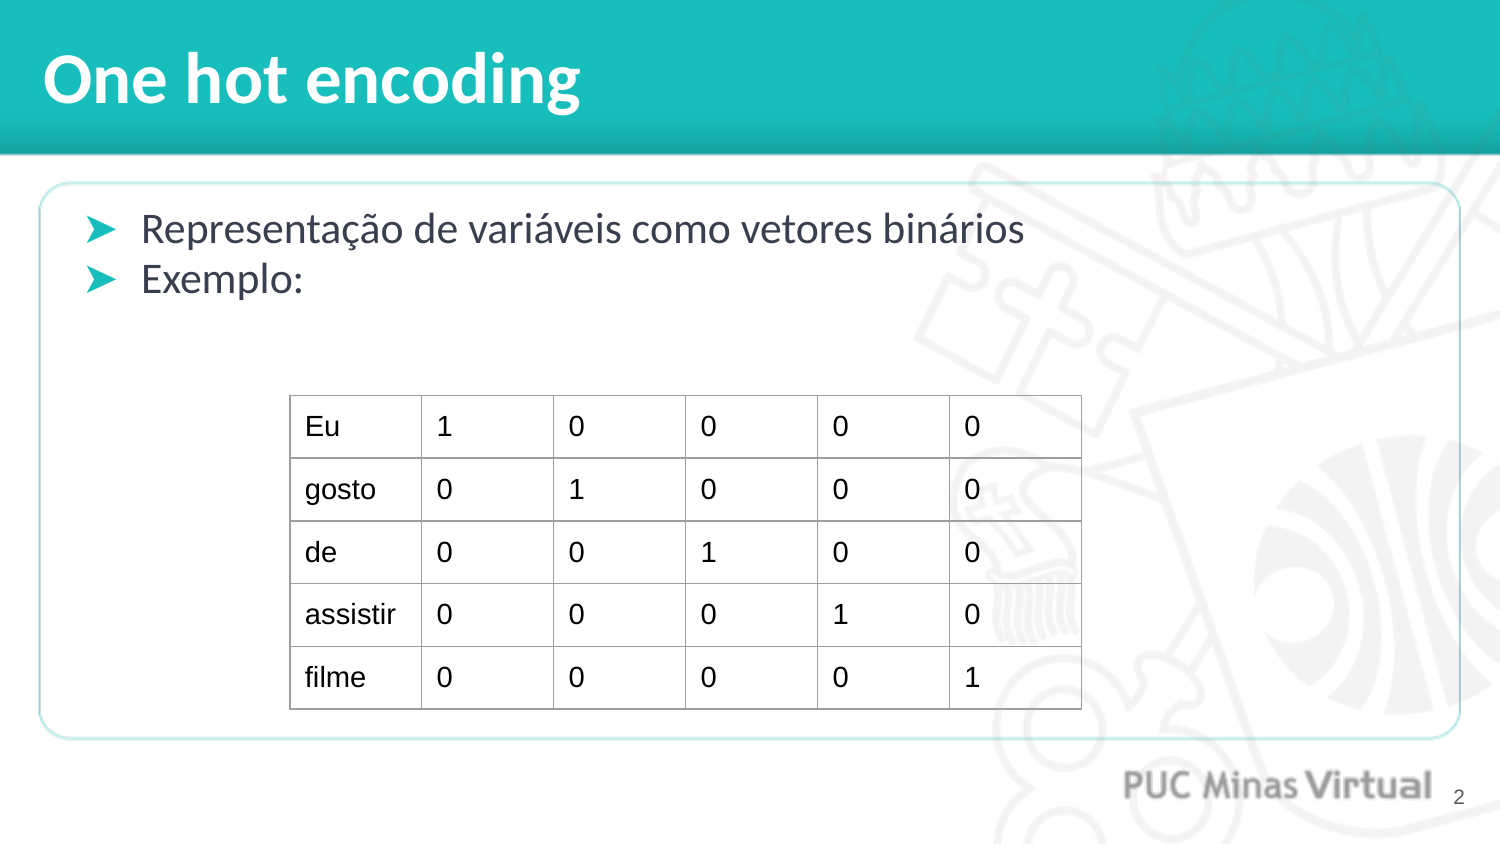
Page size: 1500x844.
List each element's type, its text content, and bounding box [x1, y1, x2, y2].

table_cell 0 [686, 647, 817, 708]
table_cell 0 [818, 647, 949, 708]
table_cell 0 [818, 522, 949, 583]
table_header 0 [686, 396, 817, 457]
table_cell 1 [554, 459, 685, 520]
table_cell 0 [686, 459, 817, 520]
table_header Eu [291, 396, 421, 457]
table_cell assistir [291, 584, 421, 646]
table_header 1 [422, 396, 553, 457]
list Representação de variáveis como vetores binários Exemplo: [51, 189, 1449, 728]
table_cell 0 [950, 522, 1081, 583]
table_cell 0 [950, 584, 1081, 646]
table_cell 0 [422, 647, 553, 708]
picture [0, 0, 1500, 844]
table_cell 0 [554, 522, 685, 583]
table_cell 0 [554, 584, 685, 646]
slide_number ‹#› [1389, 764, 1480, 830]
title One hot encoding [28, 7, 1073, 163]
table_cell gosto [291, 459, 421, 520]
table_cell de [291, 522, 421, 583]
table_cell 1 [686, 522, 817, 583]
table_cell 0 [686, 584, 817, 646]
table_header 0 [950, 396, 1081, 457]
table_cell 0 [422, 584, 553, 646]
table_cell 1 [950, 647, 1081, 708]
table_cell 0 [422, 459, 553, 520]
table_header 0 [818, 396, 949, 457]
table_cell filme [291, 647, 421, 708]
table_cell 0 [818, 459, 949, 520]
table_cell 0 [554, 647, 685, 708]
table_cell 0 [422, 522, 553, 583]
table_cell 0 [950, 459, 1081, 520]
table_cell 1 [818, 584, 949, 646]
table_header 0 [554, 396, 685, 457]
